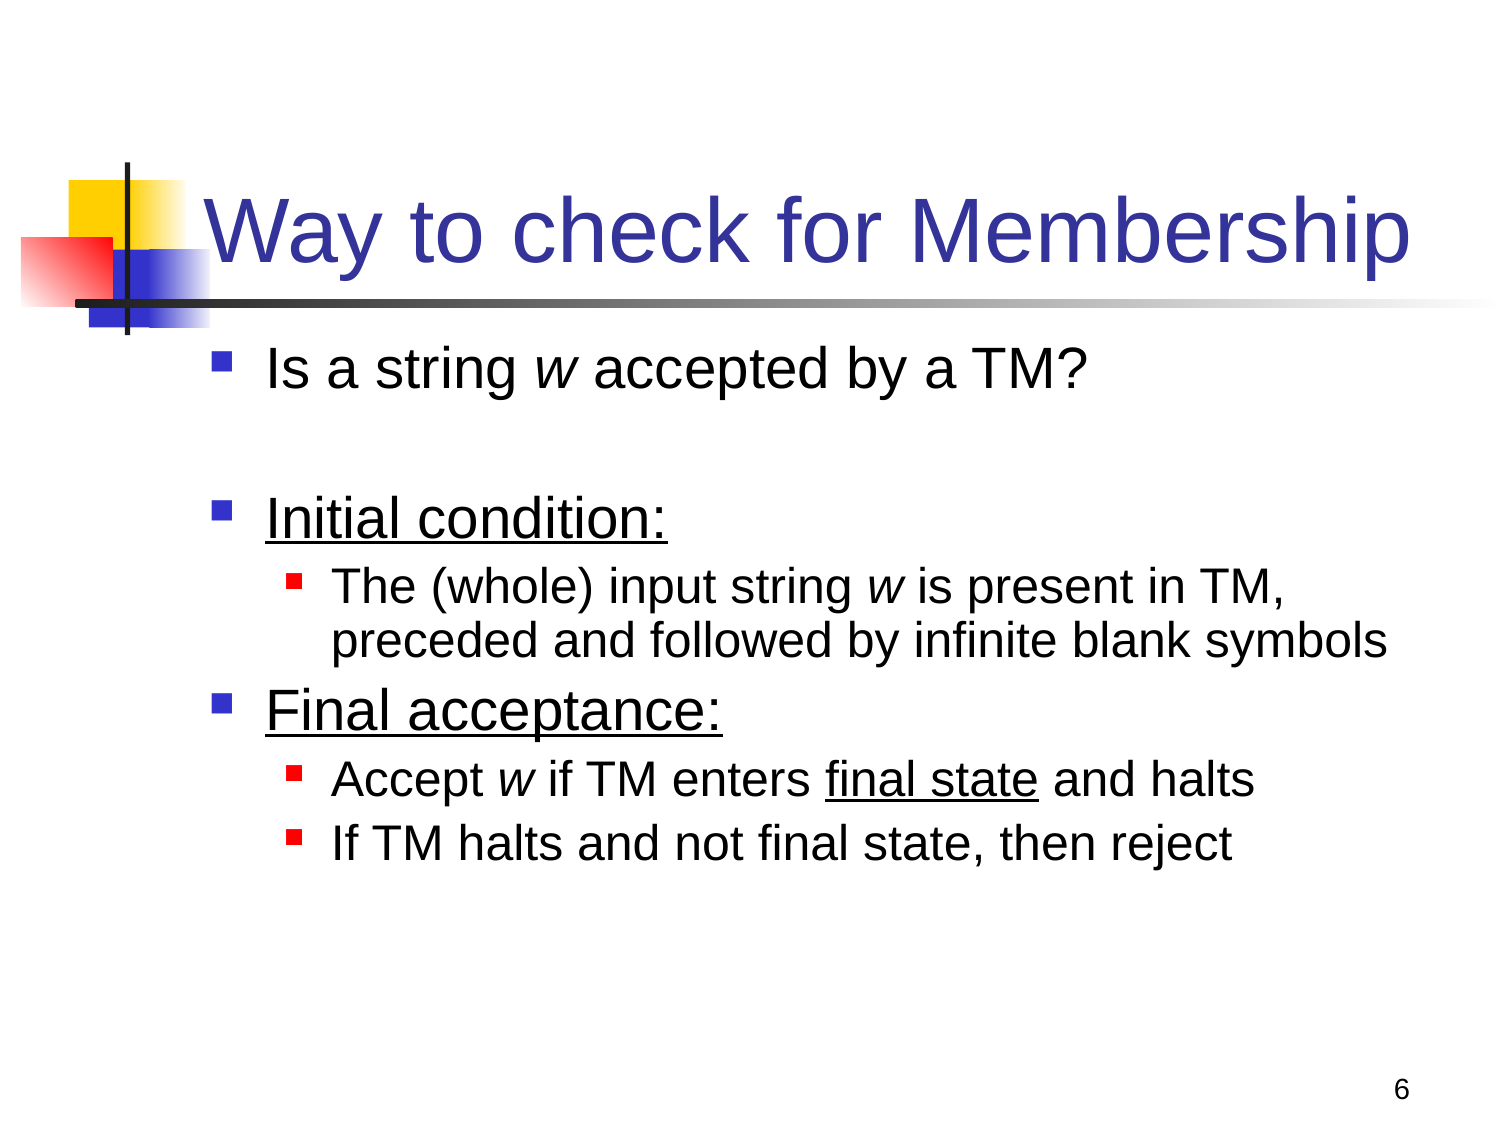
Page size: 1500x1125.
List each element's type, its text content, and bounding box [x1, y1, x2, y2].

title Way to check for Membership [188, 101, 1468, 289]
slide_number 6 [1112, 1037, 1426, 1113]
list Is a string w accepted by a TM? Initial condition: The (whole) input string w is present in TM, preceded and followed by infinite blank symbols Final acceptance: Accept w if TM enters final state and halts If TM halts and not final state, then reject [193, 330, 1470, 1007]
